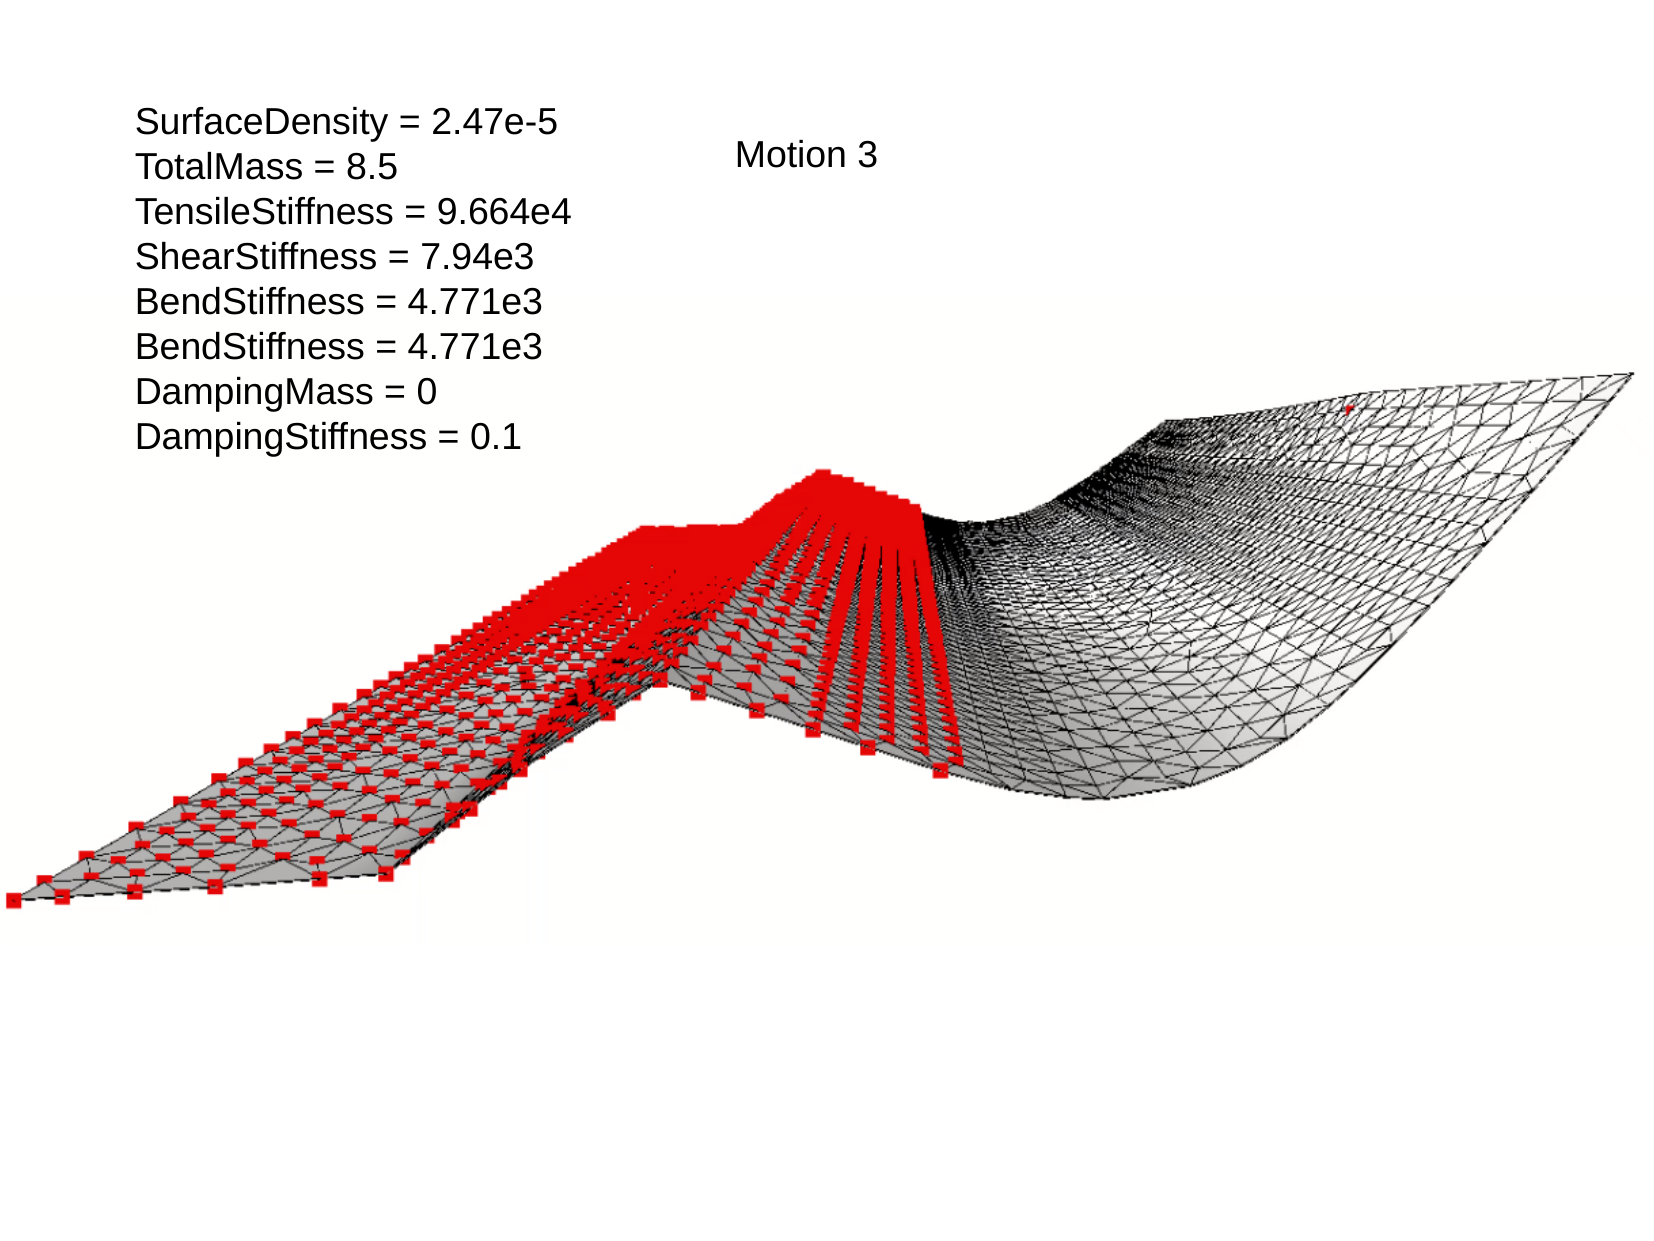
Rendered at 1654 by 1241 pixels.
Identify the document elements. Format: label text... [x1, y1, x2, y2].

picture [1, 295, 1654, 946]
text_box SurfaceDensity = 2.47e-5 TotalMass = 8.5 TensileStiffness = 9.664e4 ShearStiffness = 7.94e3 BendStiffness = 4.771e3 BendStiffness = 4.771e3 DampingMass = 0 DampingStiffness = 0.1 [119, 90, 615, 294]
text_box Motion 3 [719, 123, 1035, 180]
